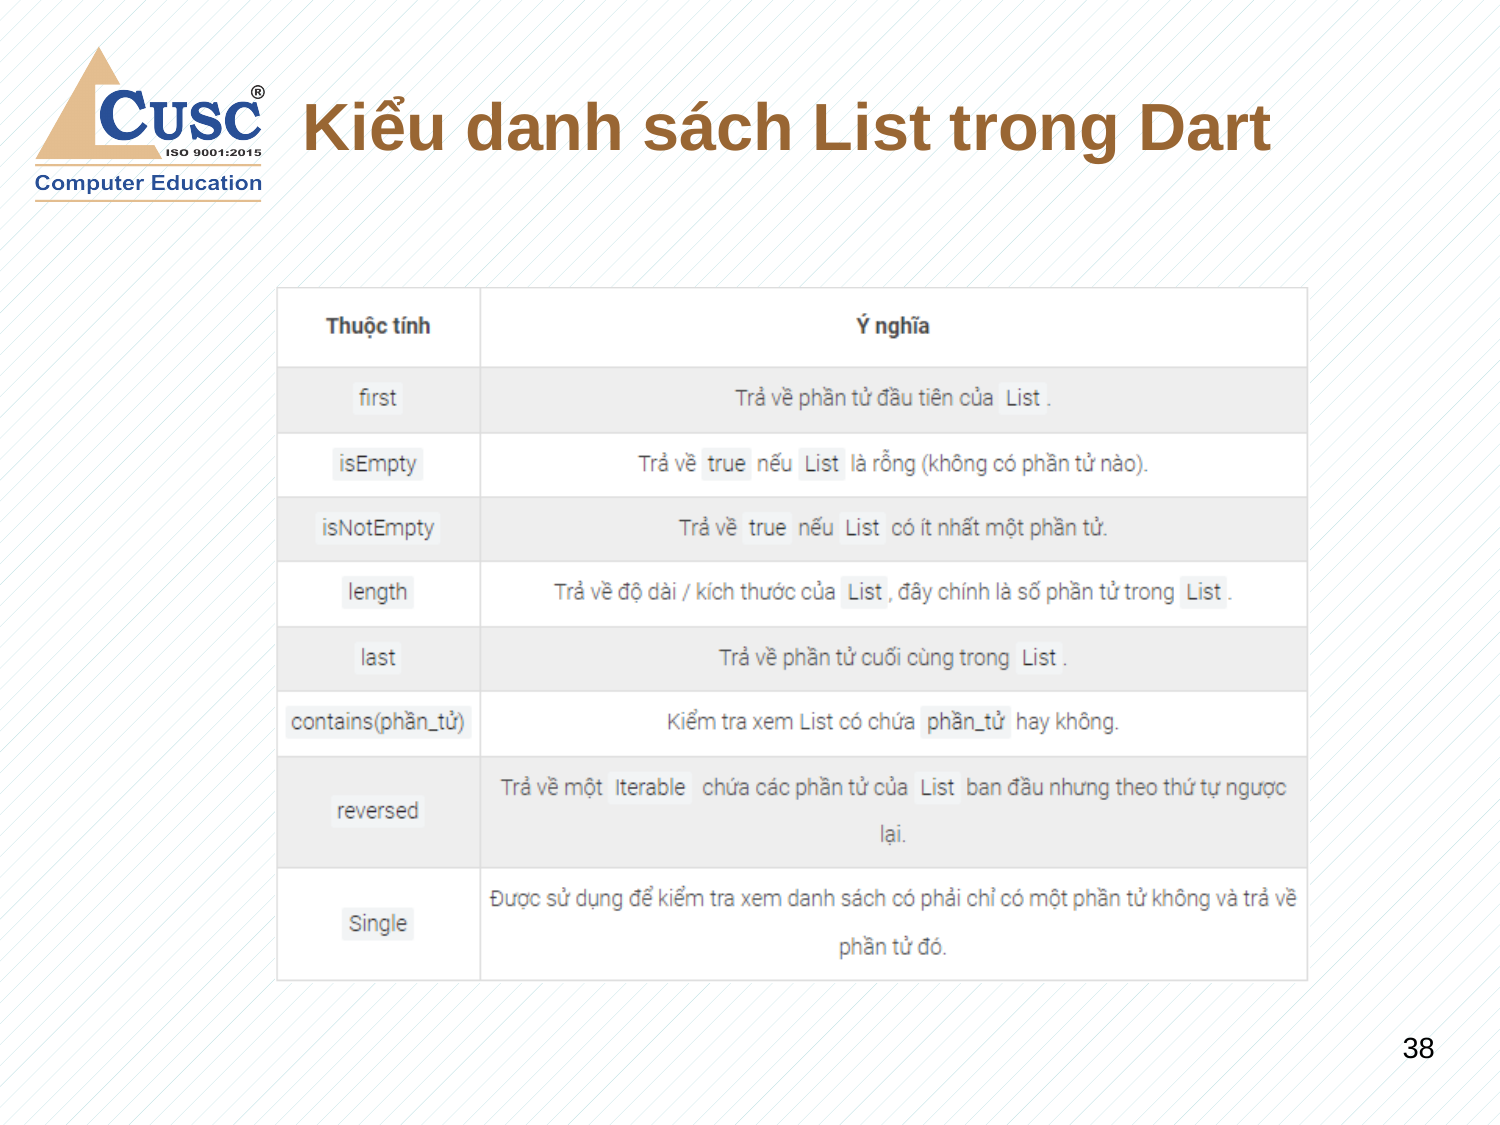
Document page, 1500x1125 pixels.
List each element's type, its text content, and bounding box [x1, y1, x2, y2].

picture [35, 46, 265, 202]
picture [274, 287, 1310, 983]
slide_number 38 [1100, 1021, 1450, 1113]
title Kiểu danh sách List trong Dart [287, 46, 1450, 202]
